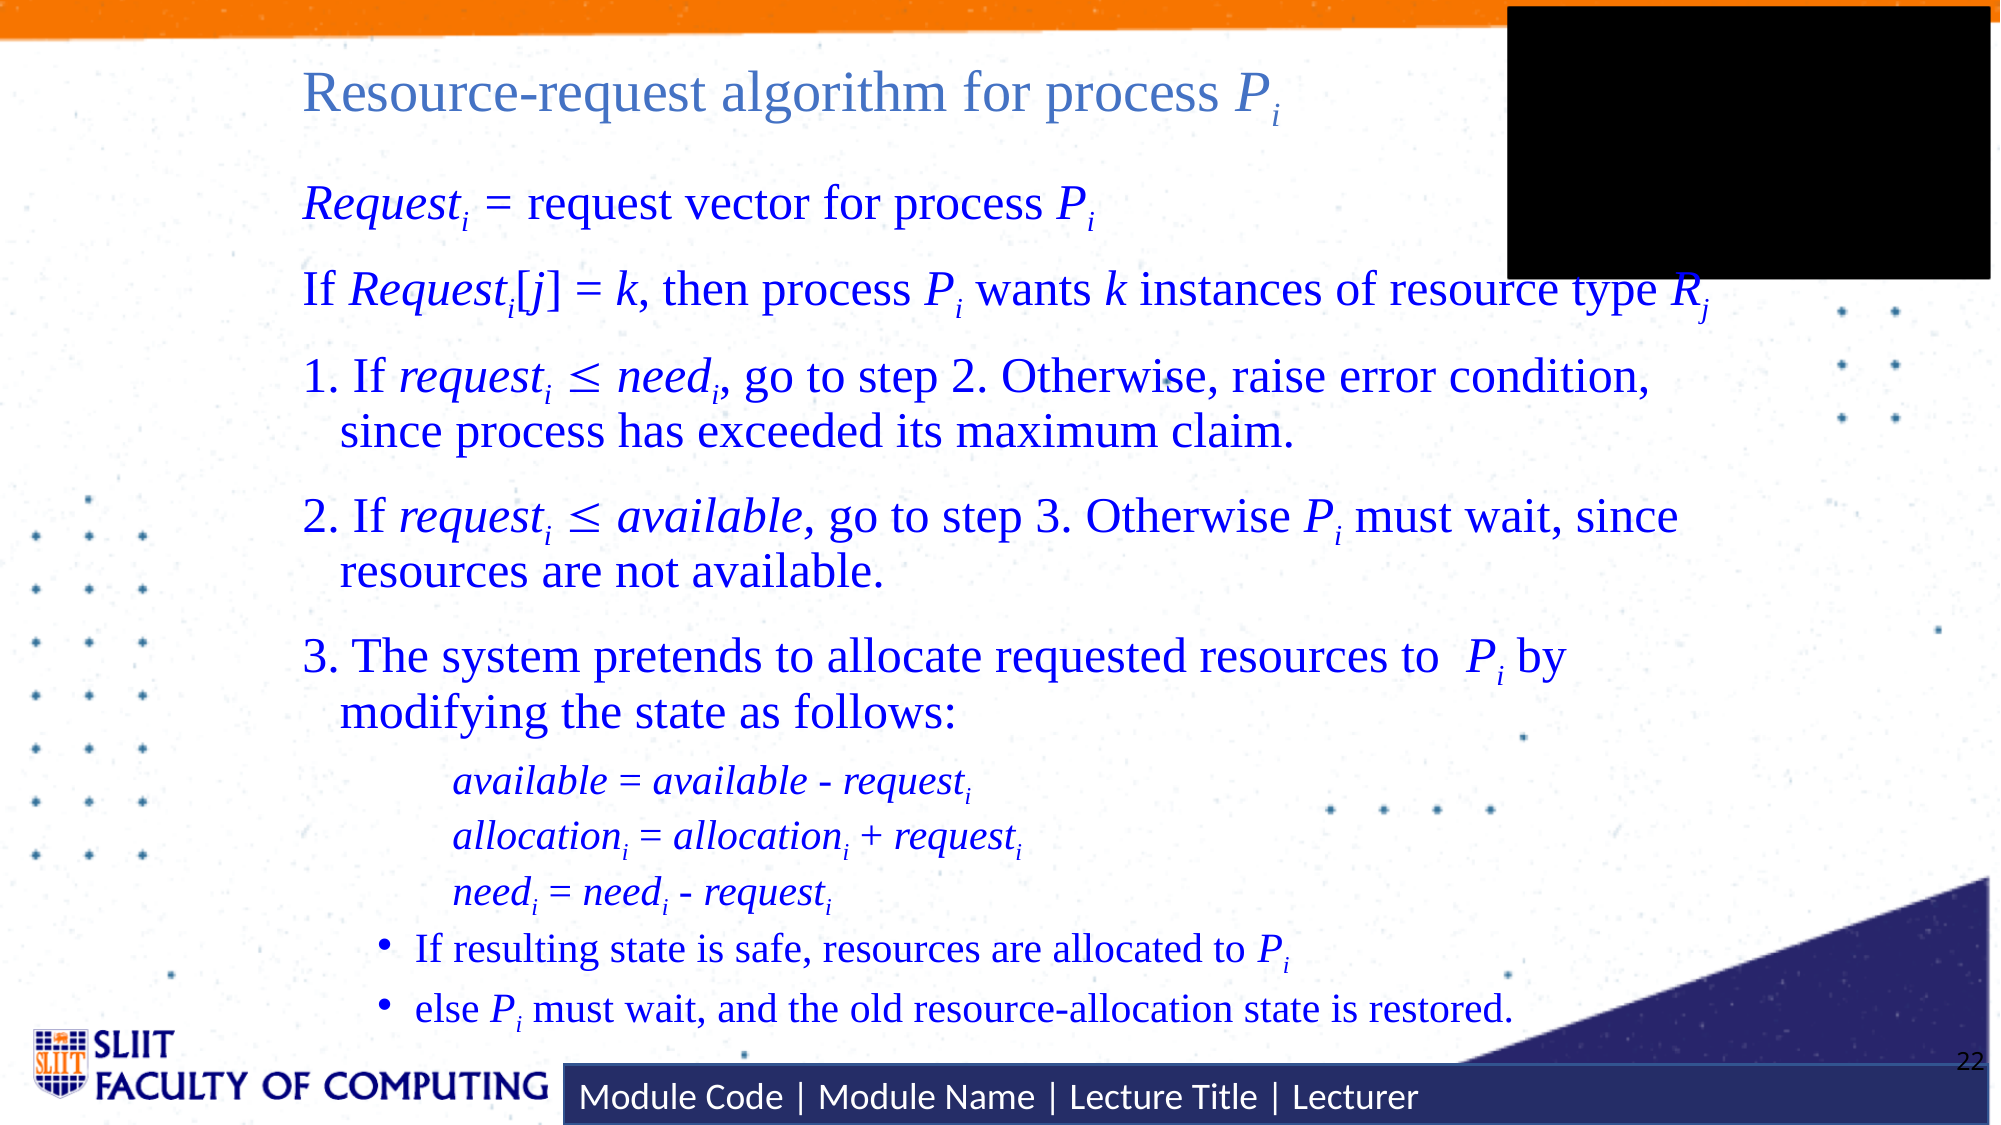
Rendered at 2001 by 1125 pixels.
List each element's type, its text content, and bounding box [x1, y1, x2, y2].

slide_number 22 [1850, 1025, 2000, 1100]
list Requesti = request vector for process Pi If Requesti[j] = k, then process Pi wants k instances of resource type Rj 1. If requesti  needi, go to step 2. Otherwise, raise error condition, since process has exceeded its maximum claim. 2. If requesti  available, go to step 3. Otherwise Pi must wait, since resources are not available. 3. The system pretends to allocate requested resources to Pi by modifying the state as follows: available = available - requesti allocationi = allocationi + requesti needi = needi - requesti If resulting state is safe, resources are allocated to Pi else Pi must wait, and the old resource-allocation state is restored. [287, 162, 1733, 1038]
picture [0, 0, 2000, 1125]
title Resource-request algorithm for process Pi [287, 47, 1700, 133]
picture [1989, 1100, 2000, 1125]
